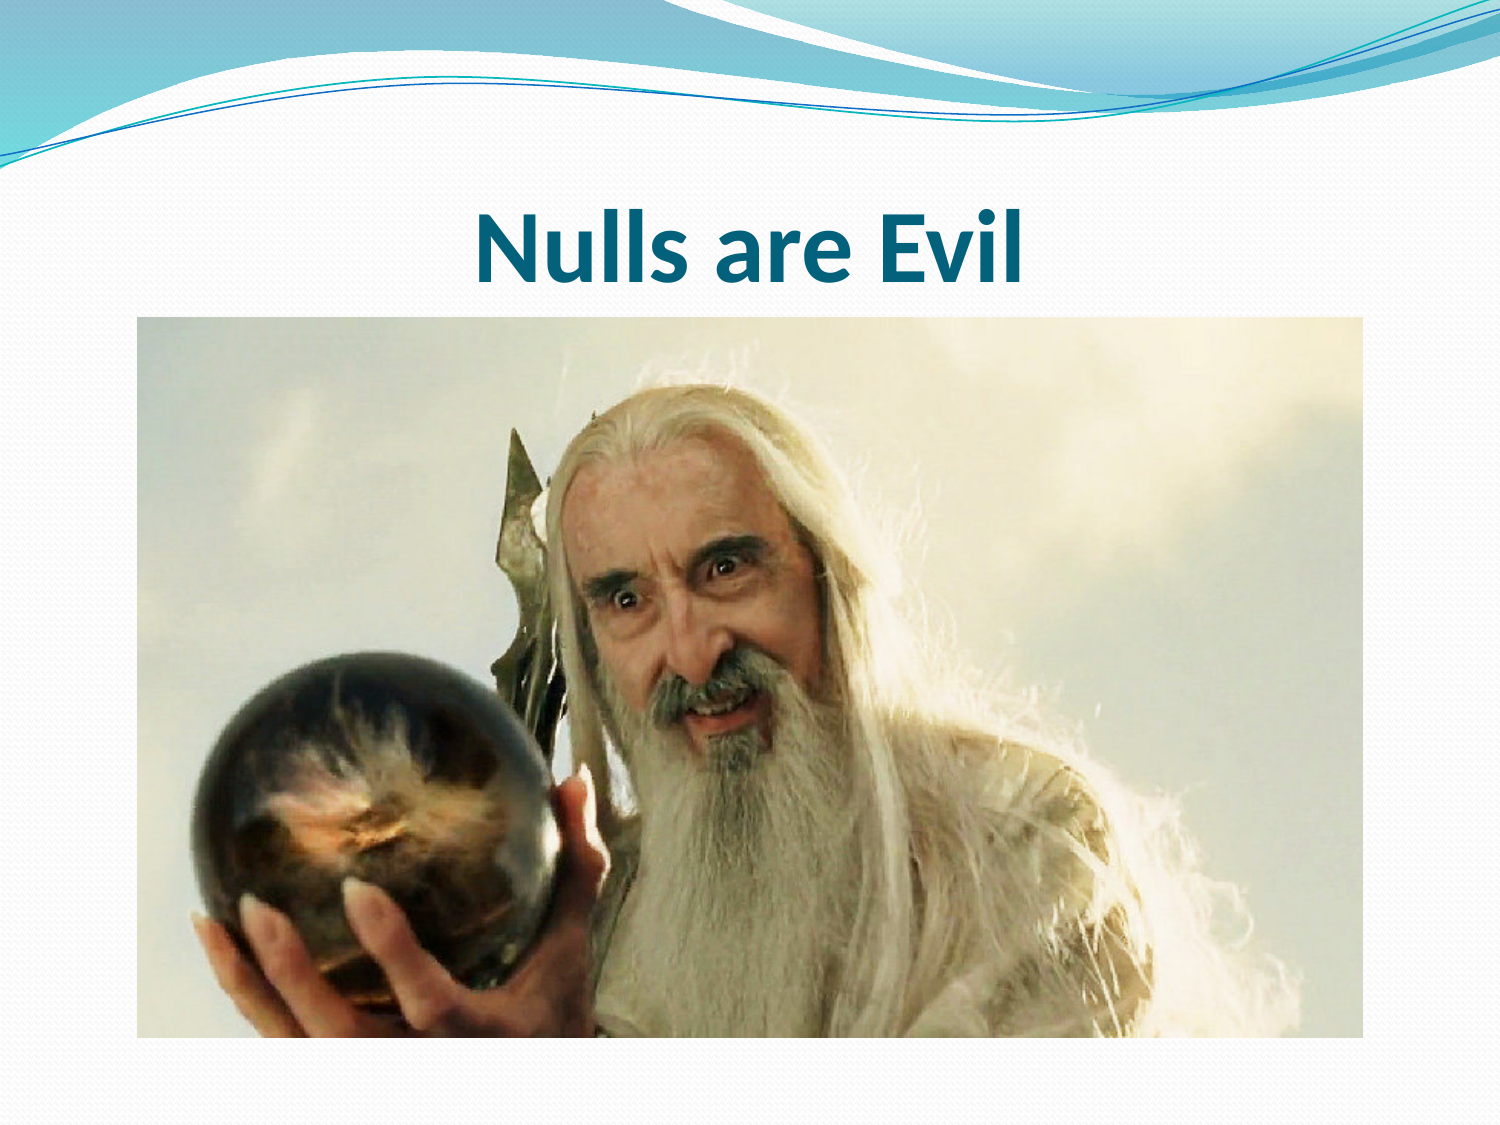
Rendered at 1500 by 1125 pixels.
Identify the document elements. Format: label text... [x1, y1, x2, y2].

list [136, 317, 1363, 1038]
title Nulls are Evil [75, 115, 1425, 303]
